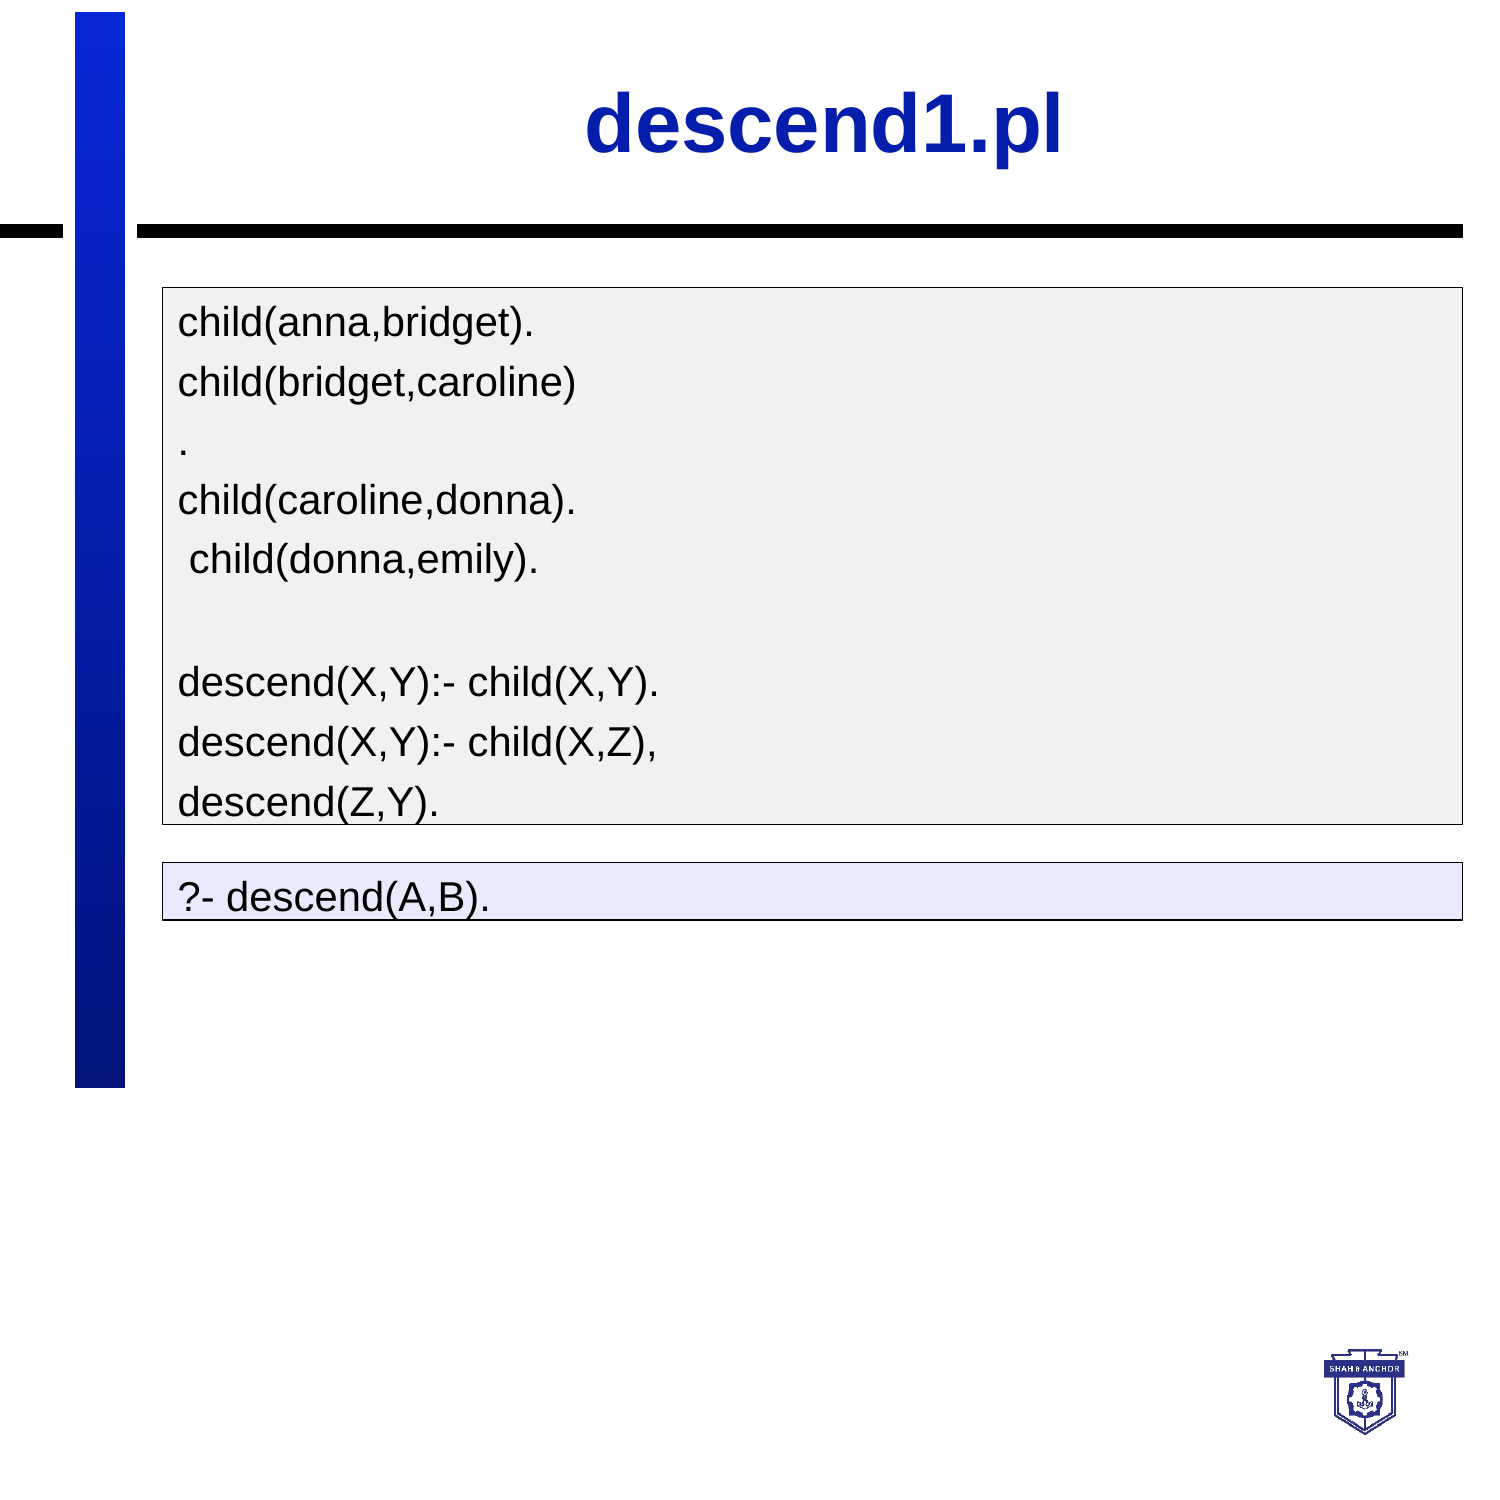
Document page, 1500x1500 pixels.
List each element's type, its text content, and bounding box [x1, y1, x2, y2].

text_box child(anna,bridget). child(bridget,caroline). child(caroline,donna). child(donna,emily). descend(X,Y):- child(X,Y). descend(X,Y):- child(X,Z), descend(Z,Y). [162, 287, 1463, 825]
text_box ?- descend(A,B). [162, 862, 1463, 920]
title descend1.pl [431, 66, 1069, 287]
picture [75, 12, 125, 1088]
picture [1323, 1349, 1409, 1436]
